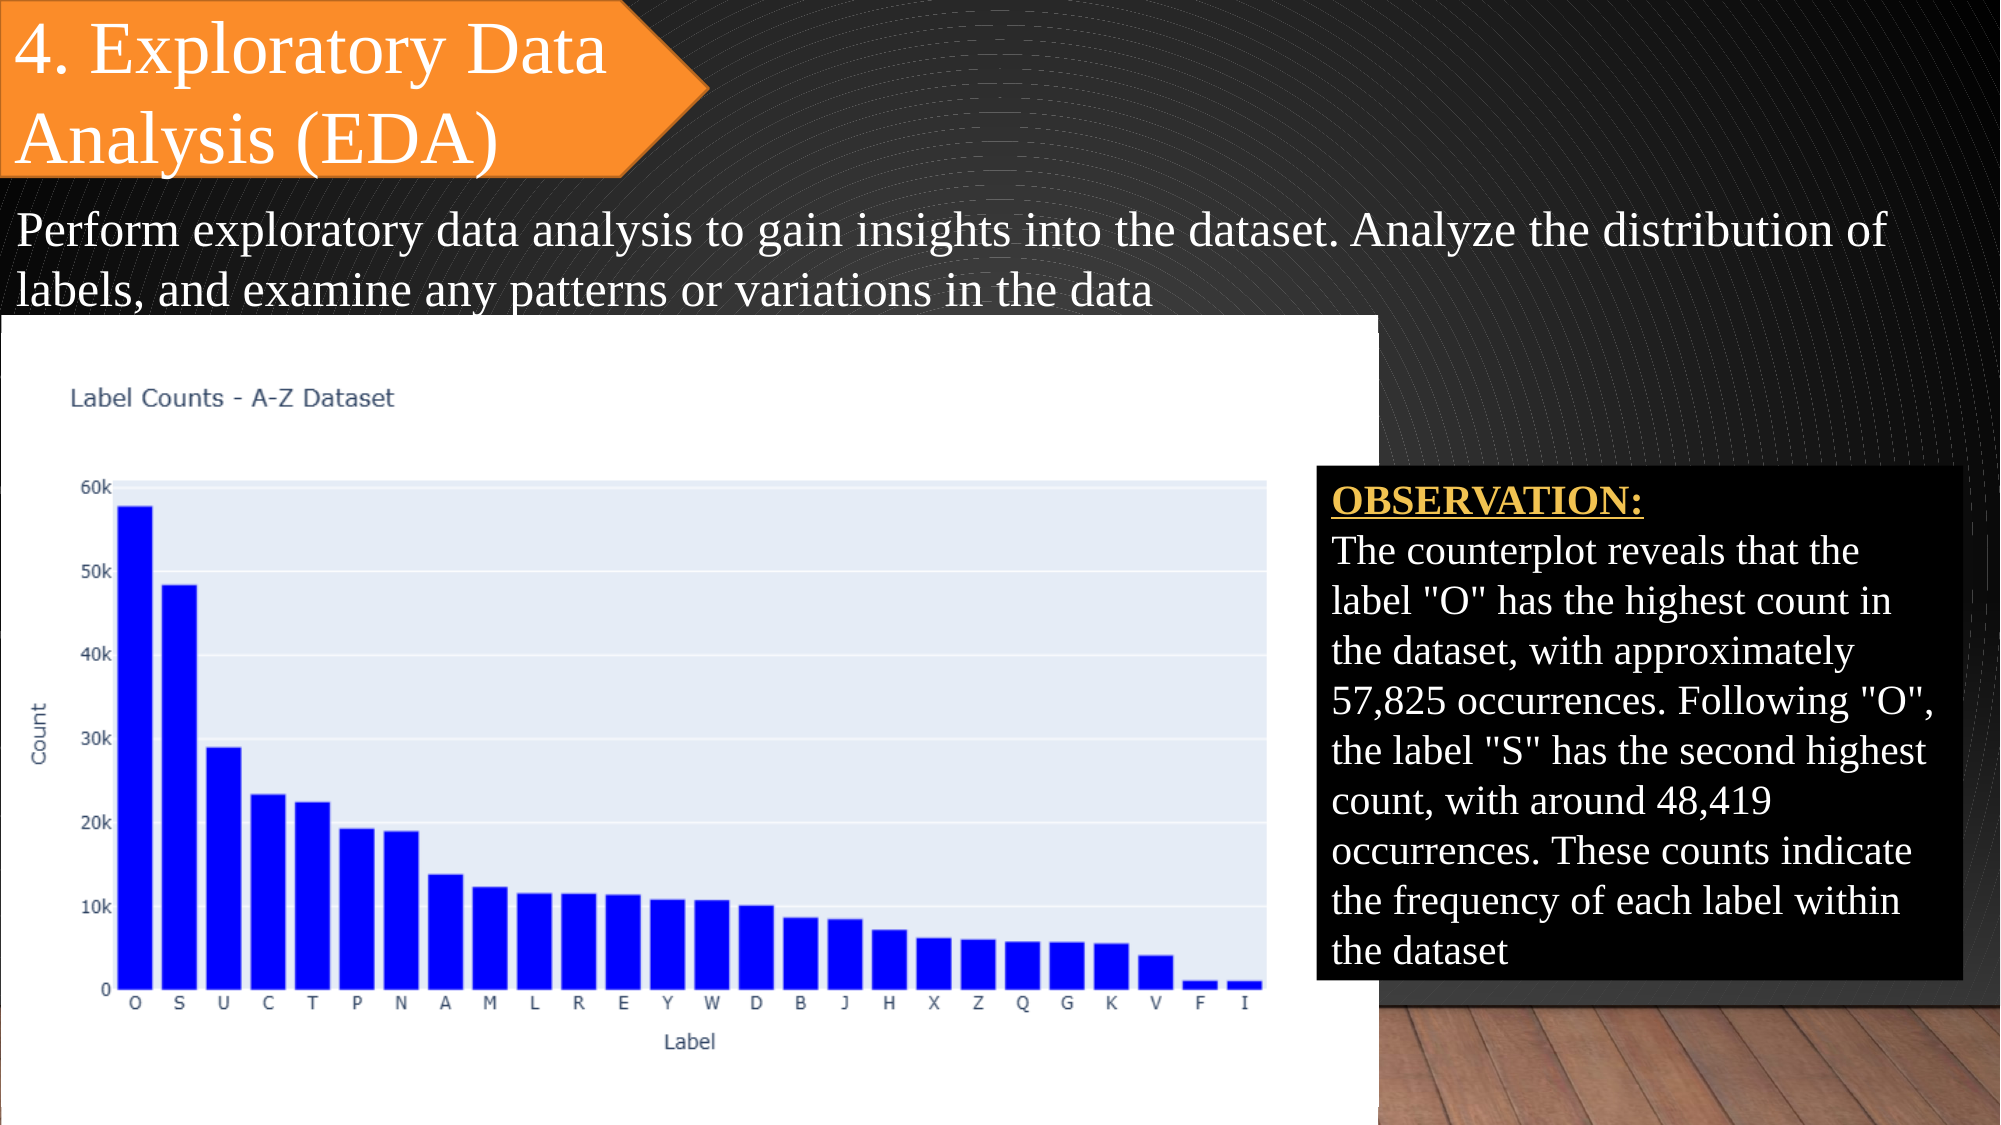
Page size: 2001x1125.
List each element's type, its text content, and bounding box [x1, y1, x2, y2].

text_box Perform exploratory data analysis to gain insights into the dataset. Analyze the distribution of labels, and examine any patterns or variations in the data [1, 189, 1964, 325]
text_box OBSERVATION: The counterplot reveals that the label "O" has the highest count in the dataset, with approximately 57,825 occurrences. Following "O", the label "S" has the second highest count, with around 48,419 occurrences. These counts indicate the frequency of each label within the dataset [1379, 465, 1964, 981]
picture [0, 315, 2000, 1125]
text_box 4. Exploratory Data Analysis (EDA) [0, 0, 710, 179]
